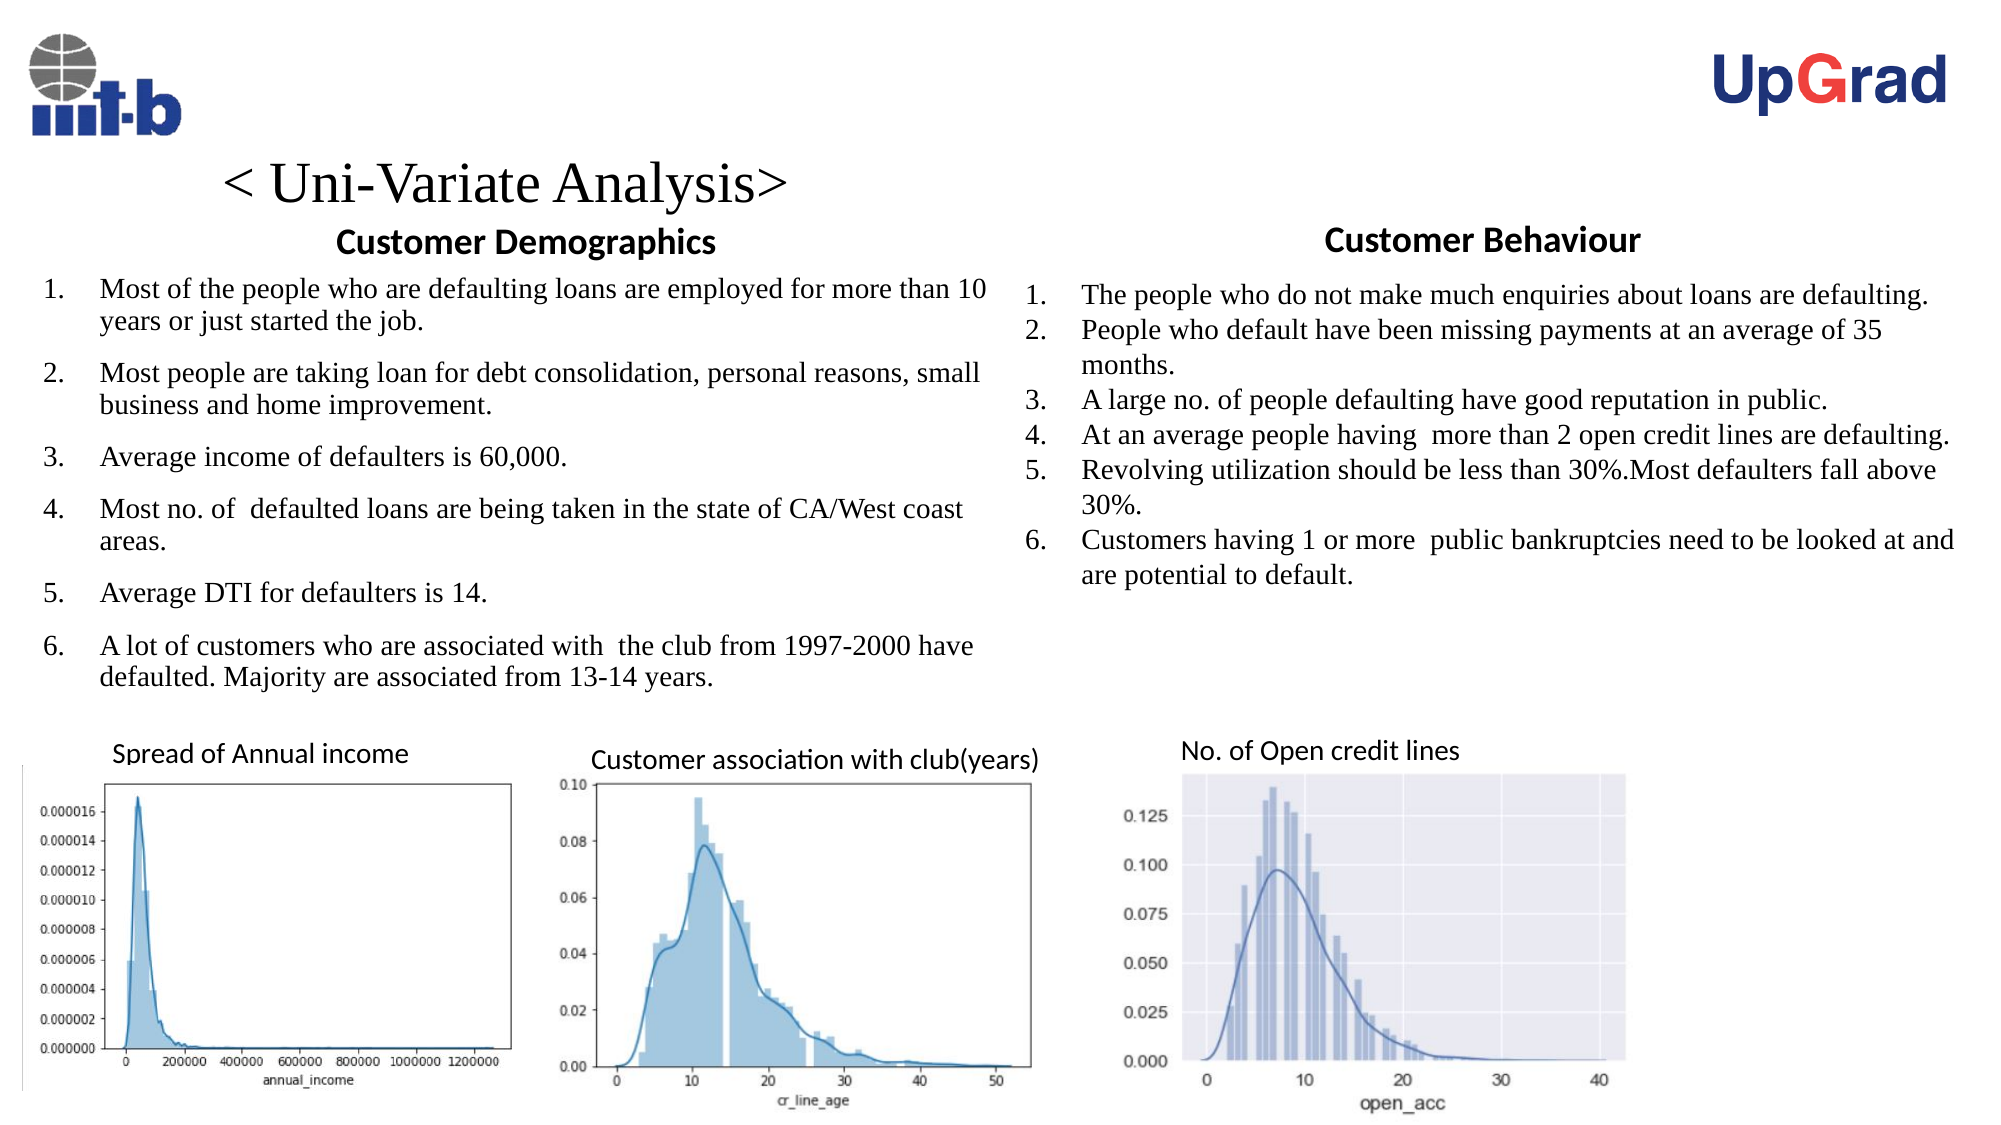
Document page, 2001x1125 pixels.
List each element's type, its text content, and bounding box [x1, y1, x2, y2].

title < Uni-Variate Analysis> [186, 104, 1715, 209]
picture [1714, 53, 1952, 116]
picture [1097, 748, 1672, 1125]
text_box No. of Open credit lines [1166, 724, 1576, 748]
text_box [542, 732, 1100, 1117]
picture [0, 29, 208, 163]
text_box Customer Behaviour [936, 207, 2000, 268]
list Most of the people who are defaulting loans are employed for more than 10 years or just started the job. Most people are taking loan for debt consolidation, personal reasons, small business and home improvement. Average income of defaulters is 60,000. Most no. of defaulted loans are being taken in the state of CA/West coast areas. Average DTI for defaulters is 14. A lot of customers who are associated with the club from 1997-2000 have defaulted. Majority are associated from 13-14 years. [28, 266, 1012, 718]
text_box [22, 726, 575, 1091]
text_box The people who do not make much enquiries about loans are defaulting. People who default have been missing payments at an average of 35 months. A large no. of people defaulting have good reputation in public. At an average people having more than 2 open credit lines are defaulting. Revolving utilization should be less than 30%.Most defaulters fall above 30%. Customers having 1 or more public bankruptcies need to be looked at and are potential to default. [1010, 268, 1975, 633]
text_box Customer Demographics [0, 209, 936, 270]
